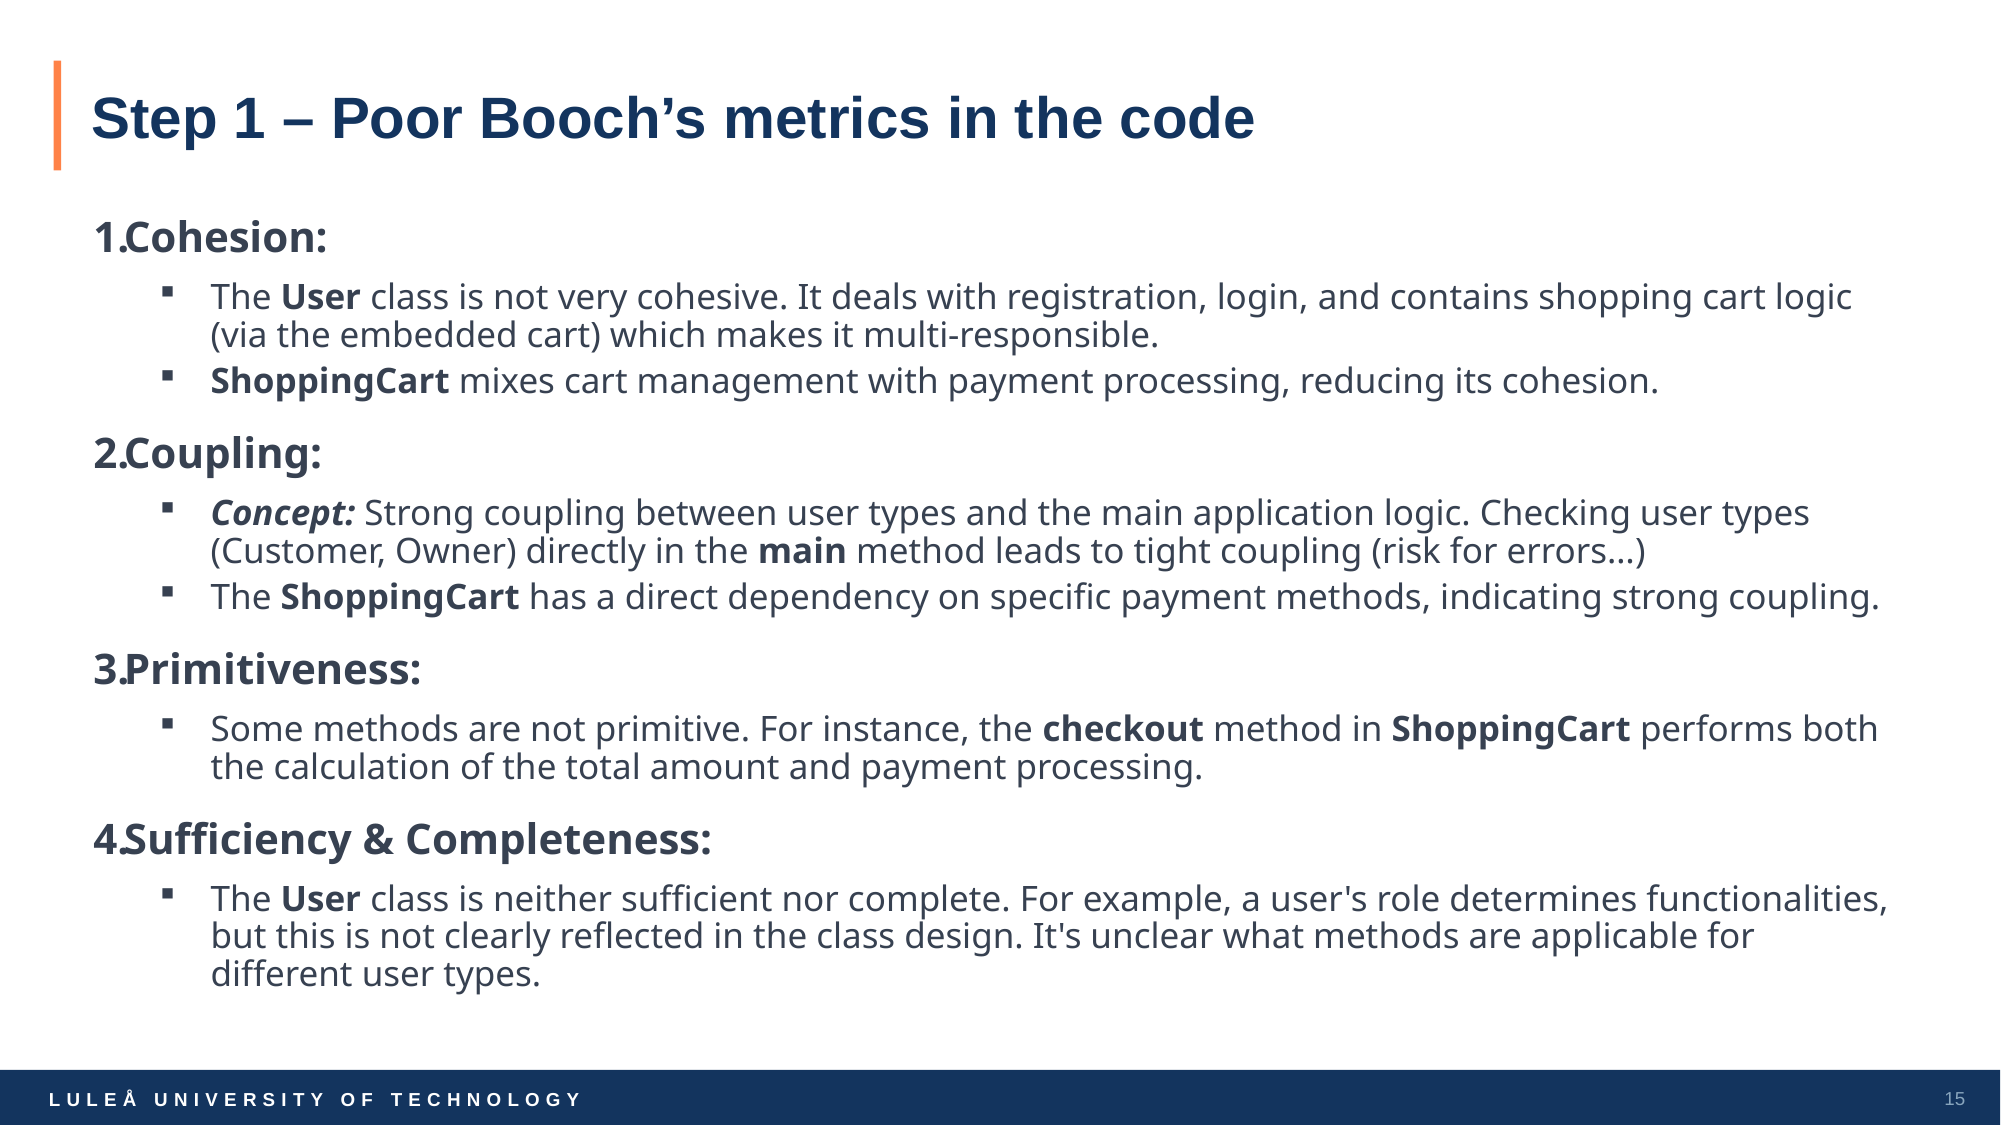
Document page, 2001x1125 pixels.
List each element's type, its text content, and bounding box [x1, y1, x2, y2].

list Cohesion: The User class is not very cohesive. It deals with registration, login, and contains shopping cart logic (via the embedded cart) which makes it multi-responsible. ShoppingCart mixes cart management with payment processing, reducing its cohesion. Coupling: Concept: Strong coupling between user types and the main application logic. Checking user types (Customer, Owner) directly in the main method leads to tight coupling (risk for errors…) The ShoppingCart has a direct dependency on specific payment methods, indicating strong coupling. Primitiveness: Some methods are not primitive. For instance, the checkout method in ShoppingCart performs both the calculation of the total amount and payment processing. Sufficiency & Completeness: The User class is neither sufficient nor complete. For example, a user's role determines functionalities, but this is not clearly reflected in the class design. It's unclear what methods are applicable for different user types. [91, 209, 1910, 1023]
slide_number 15 [1909, 1067, 2000, 1125]
title Step 1 – Poor Booch’s metrics in the code [91, 42, 1591, 197]
